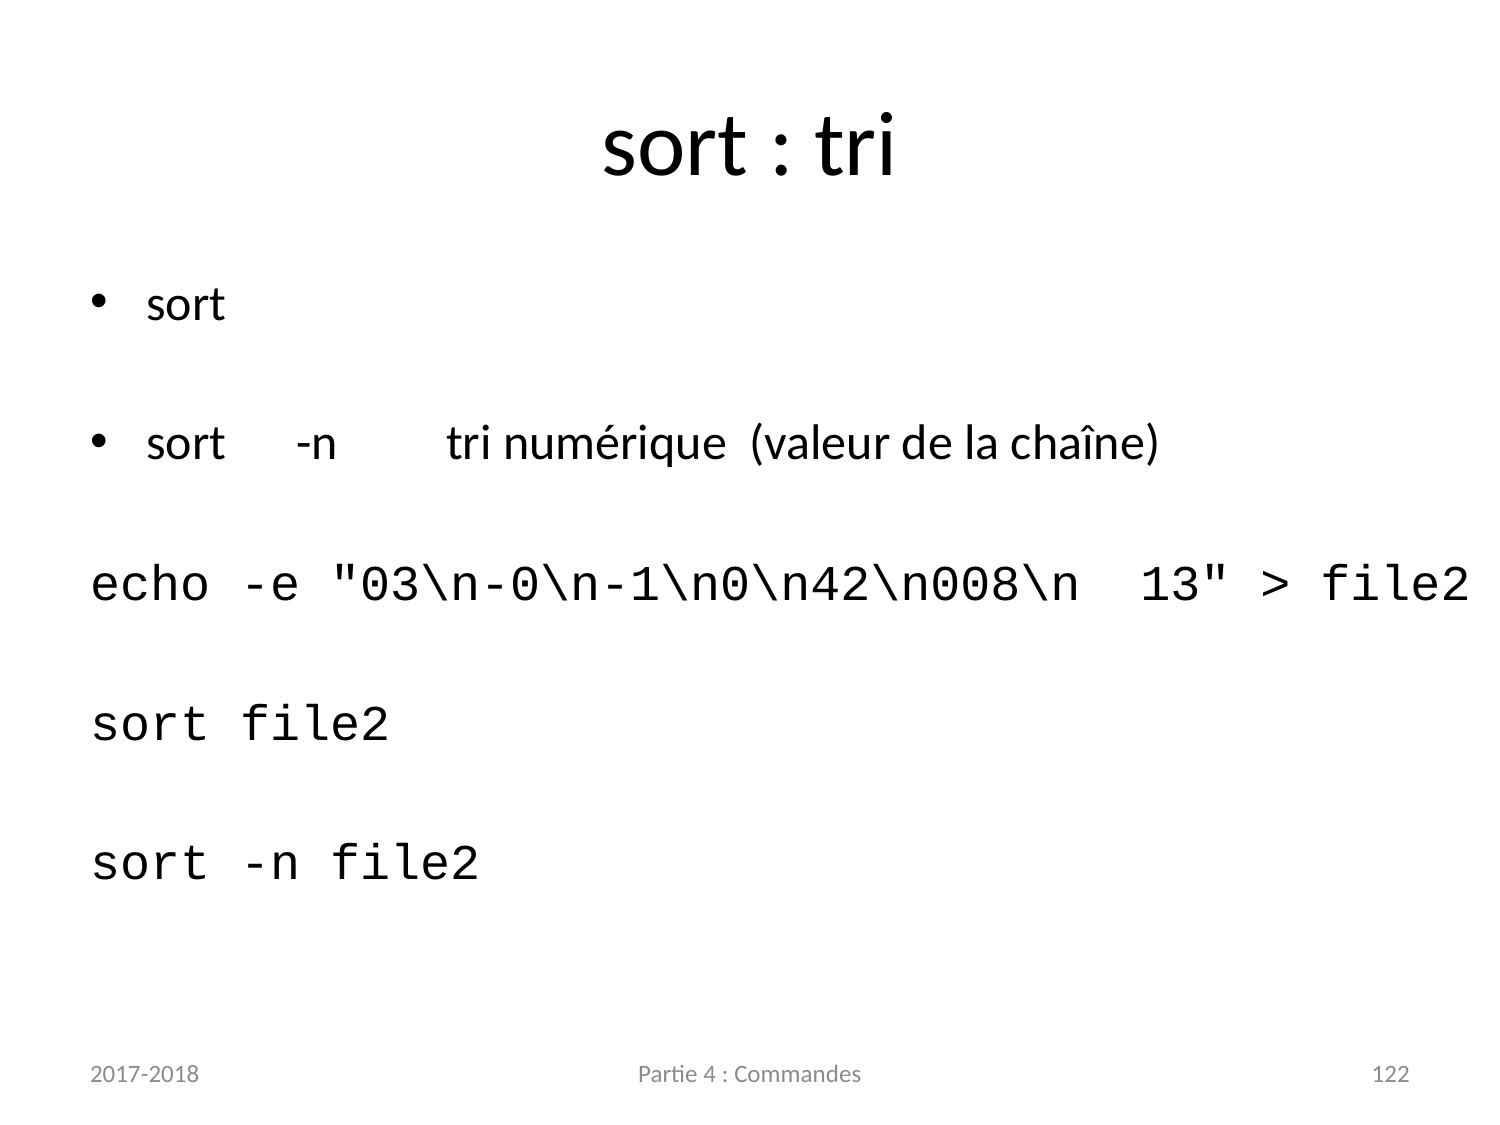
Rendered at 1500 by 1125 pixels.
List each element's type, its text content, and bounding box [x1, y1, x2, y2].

list sort sort -n tri numérique (valeur de la chaîne) echo -e "03\n-0\n-1\n0\n42\n008\n 13" > file2 sort file2 sort -n file2 [75, 262, 1500, 1005]
slide_number 122 [1074, 1042, 1425, 1103]
footer Partie 4 : Commandes [512, 1042, 988, 1103]
title sort : tri [75, 45, 1425, 233]
slide_number 2017-2018 [75, 1042, 425, 1103]
